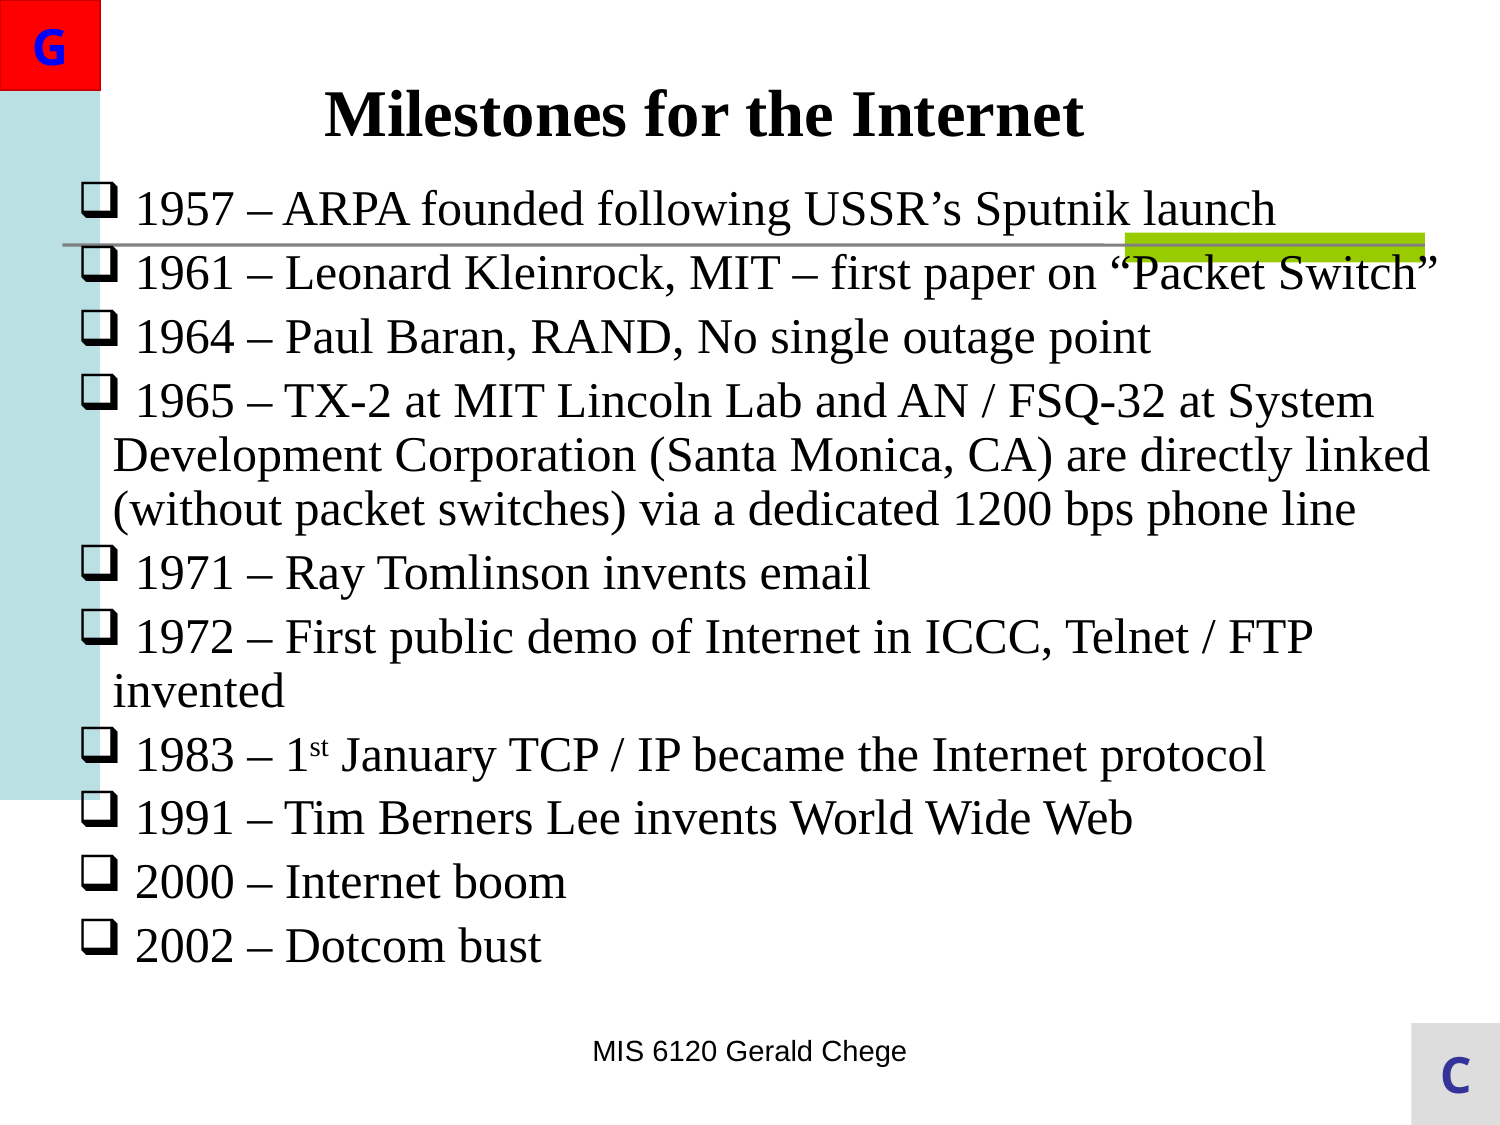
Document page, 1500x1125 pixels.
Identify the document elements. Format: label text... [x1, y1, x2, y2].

footer MIS 6120 Gerald Chege [512, 1024, 988, 1103]
text_box Milestones for the Internet [74, 62, 1363, 158]
text_box 1957 – ARPA founded following USSR’s Sputnik launch 1961 – Leonard Kleinrock, MIT – first paper on “Packet Switch” 1964 – Paul Baran, RAND, No single outage point 1965 – TX-2 at MIT Lincoln Lab and AN / FSQ-32 at System Development Corporation (Santa Monica, CA) are directly linked (without packet switches) via a dedicated 1200 bps phone line 1971 – Ray Tomlinson invents email 1972 – First public demo of Internet in ICCC, Telnet / FTP invented 1983 – 1st January TCP / IP became the Internet protocol 1991 – Tim Berners Lee invents World Wide Web 2000 – Internet boom 2002 – Dotcom bust [62, 174, 1463, 1067]
